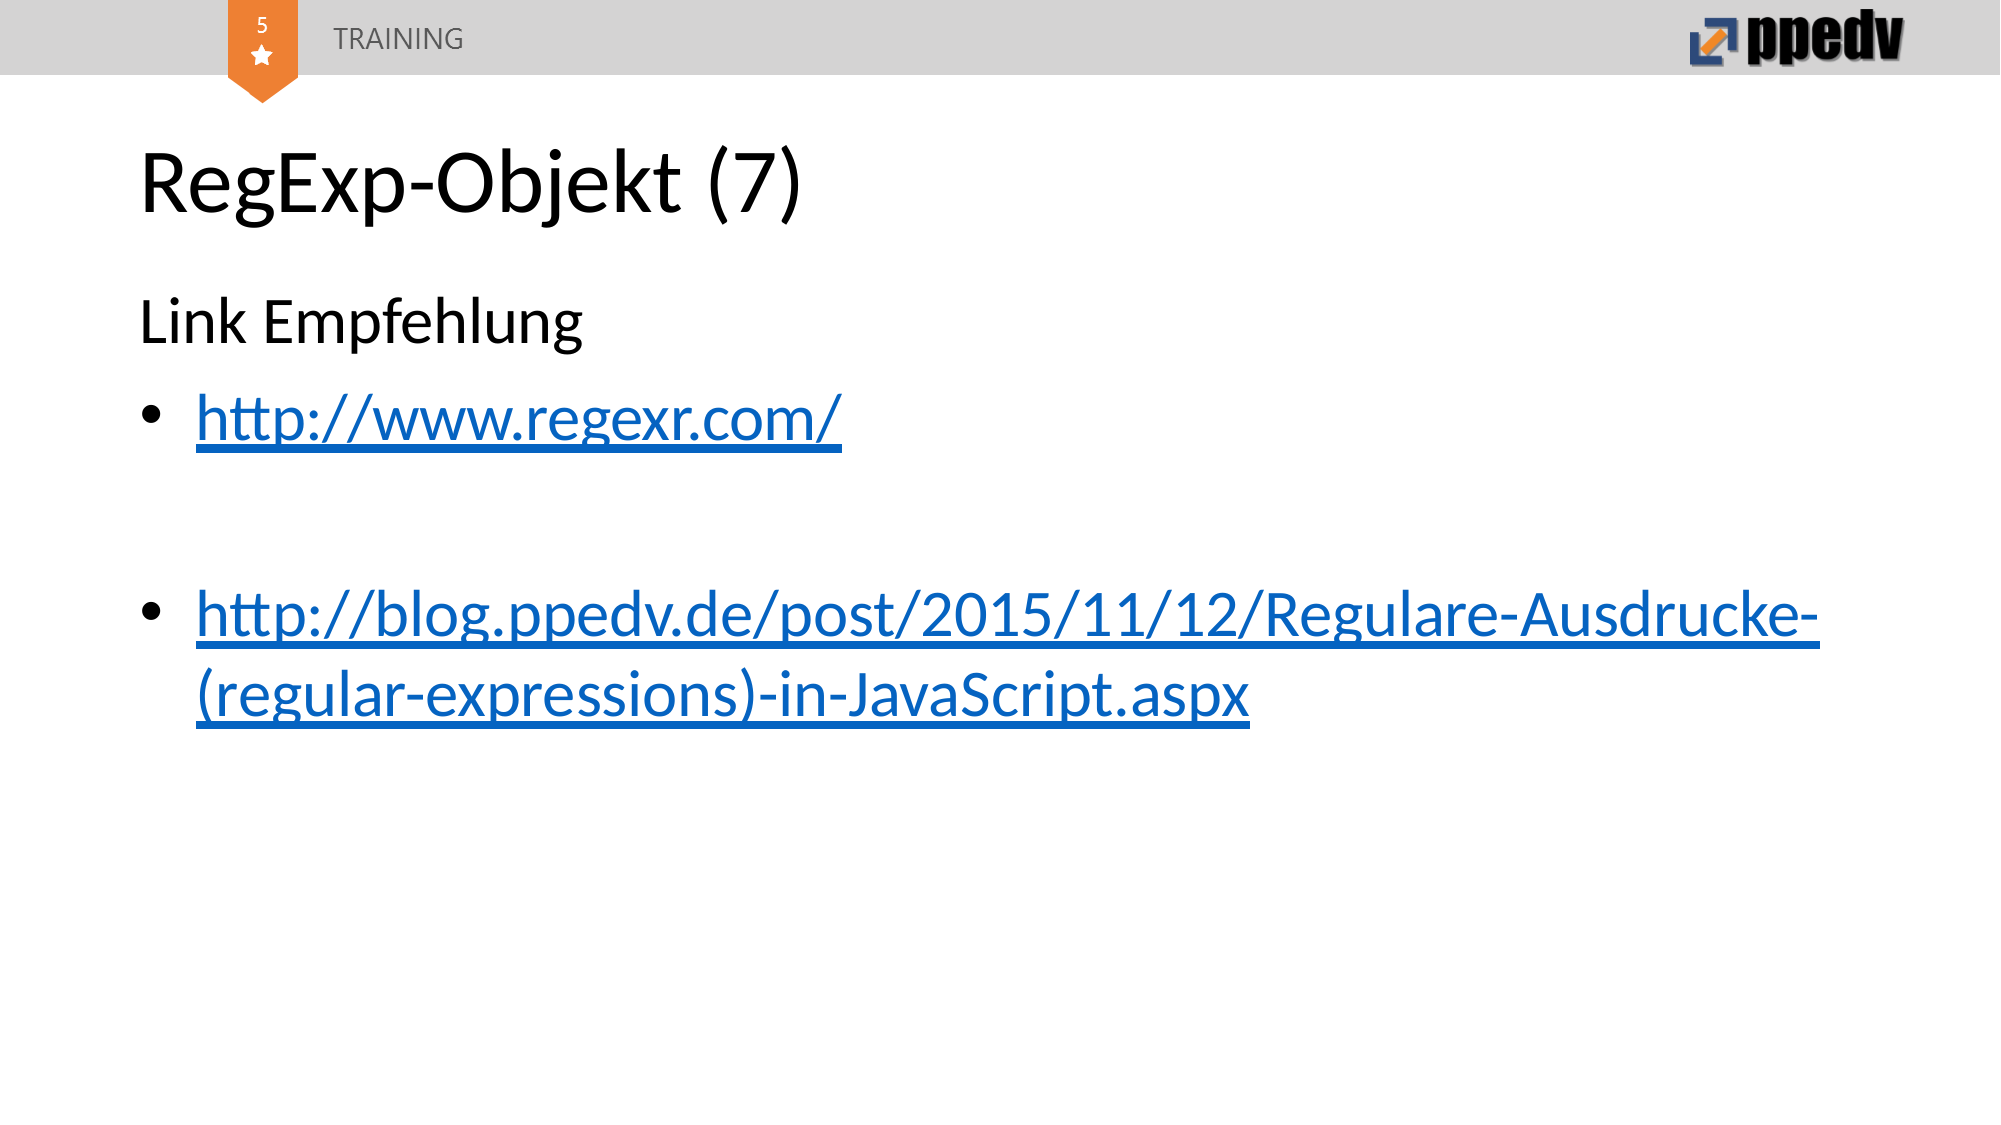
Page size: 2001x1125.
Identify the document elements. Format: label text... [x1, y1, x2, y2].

picture [0, 0, 2000, 104]
text_box Link Empfehlung http://www.regexr.com/ http://blog.ppedv.de/post/2015/11/12/Regulare-Ausdrucke- (regular-expressions)-in-JavaScript.aspx [137, 277, 1842, 731]
title RegExp-Objekt (7) [137, 82, 1863, 271]
